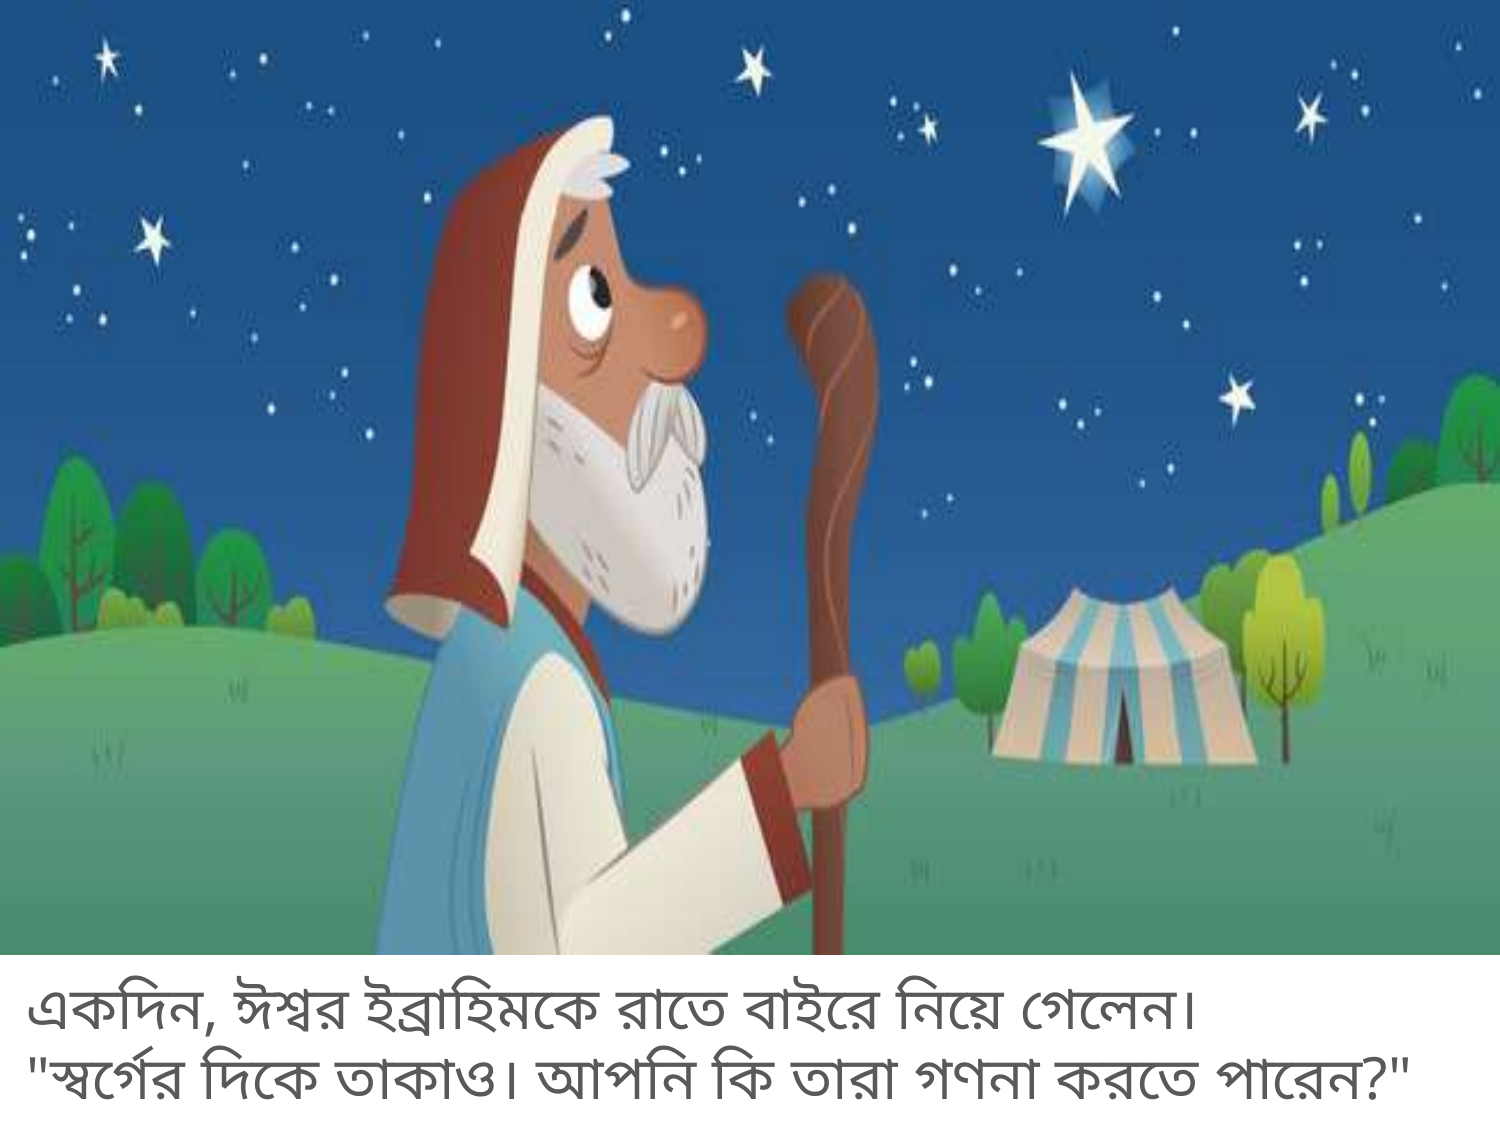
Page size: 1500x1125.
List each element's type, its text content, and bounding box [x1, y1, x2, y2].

picture [0, 0, 1500, 955]
text_box একদিন, ঈশ্বর ইব্রাহিমকে রাতে বাইরে নিয়ে গেলেন। "স্বর্গের দিকে তাকাও। আপনি কি তারা গণনা করতে পারেন?" [11, 964, 1483, 1119]
